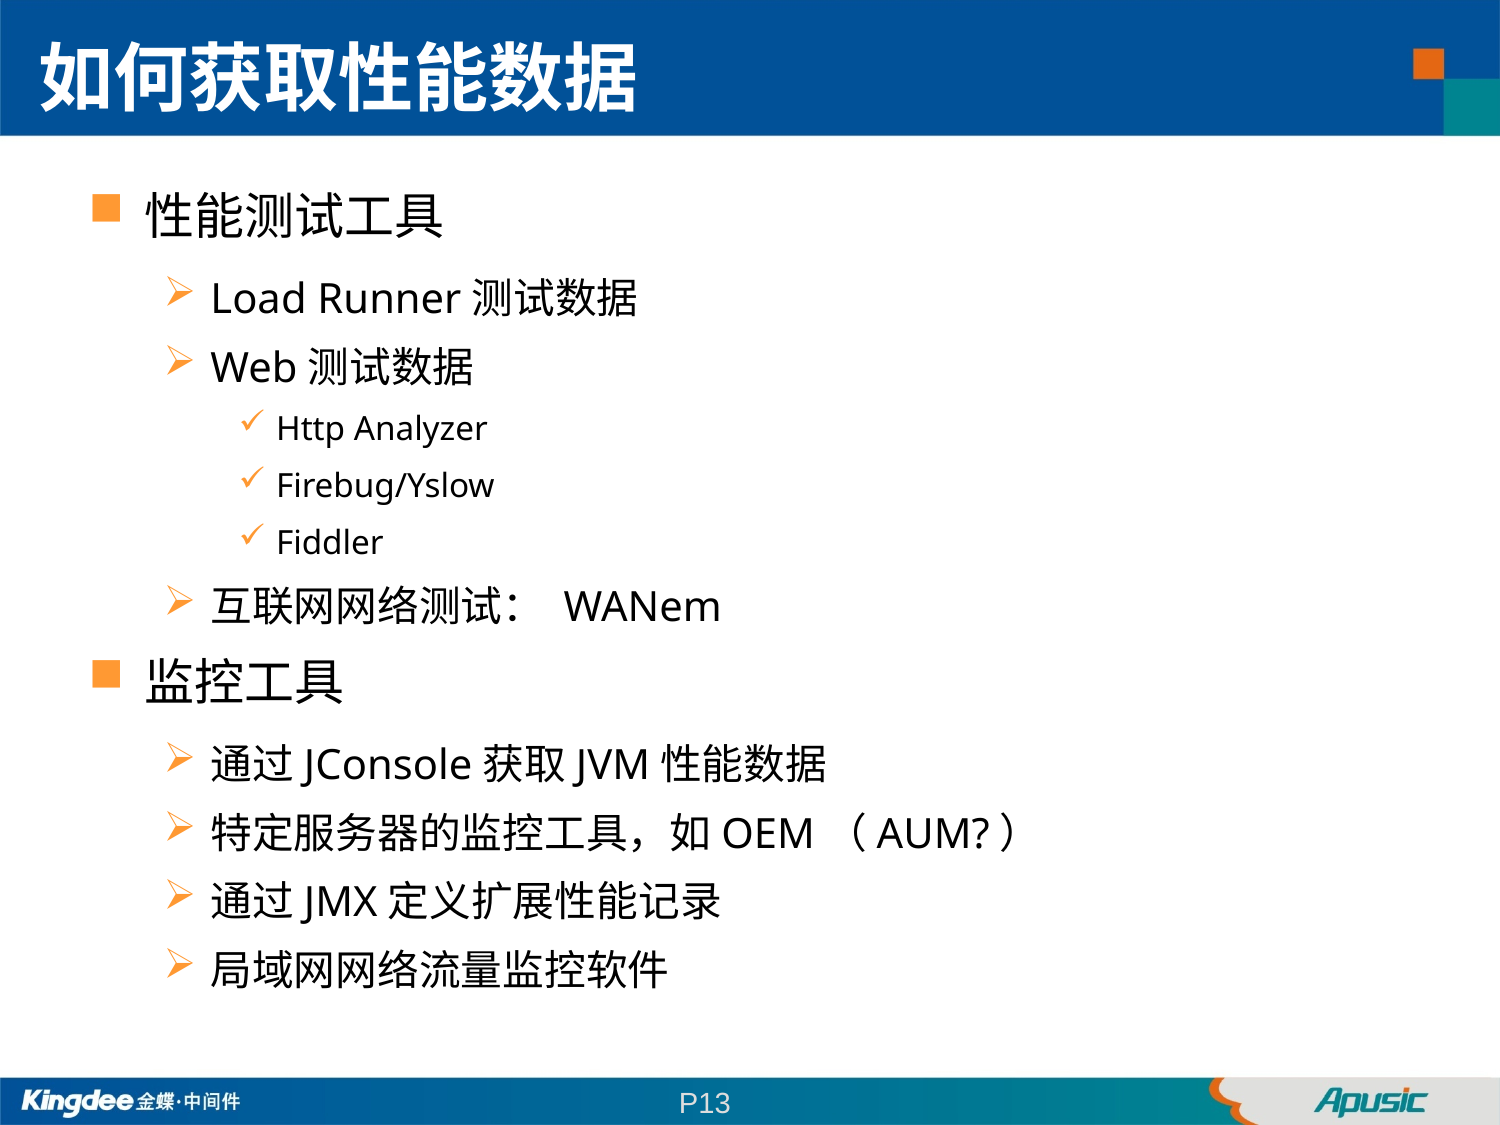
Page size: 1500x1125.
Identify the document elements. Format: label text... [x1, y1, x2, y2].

list 性能测试工具 Load Runner测试数据 Web测试数据 Http Analyzer Firebug/Yslow Fiddler 互联网网络测试： WANem 监控工具 通过JConsole获取JVM性能数据 特定服务器的监控工具，如OEM（AUM?） 通过JMX定义扩展性能记录 局域网网络流量监控软件 [73, 177, 1434, 1021]
picture [0, 0, 1500, 1125]
list 如何获取性能数据 [23, 23, 1325, 129]
